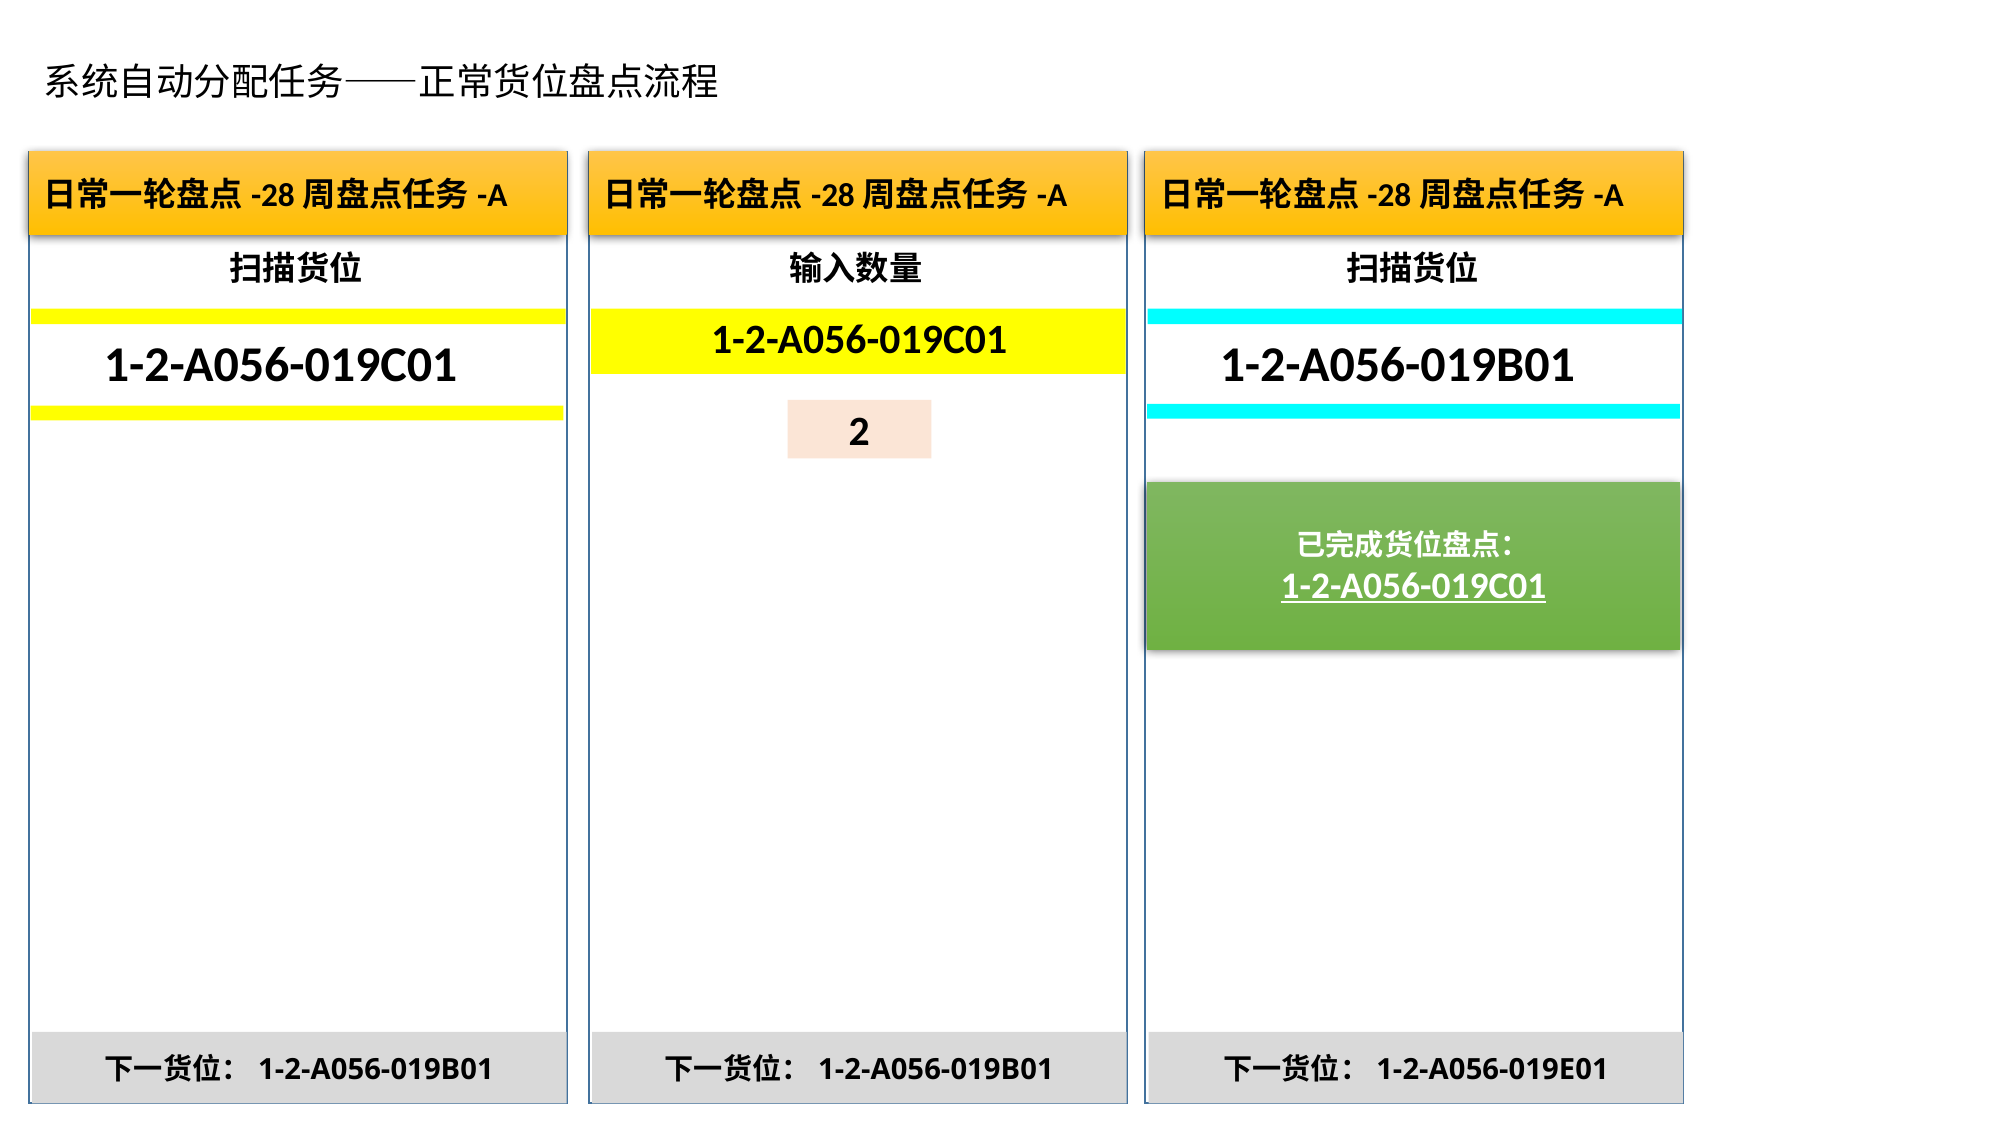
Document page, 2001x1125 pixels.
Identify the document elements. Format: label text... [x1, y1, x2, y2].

text_box [1147, 308, 1683, 325]
text_box [588, 245, 1128, 1104]
text_box 1-2-A056-019B01 [1205, 324, 1590, 399]
text_box [30, 308, 567, 325]
text_box 1-2-A056-019C01 [89, 324, 473, 399]
text_box 已完成货位盘点： 1-2-A056-019C01 [1147, 482, 1680, 650]
text_box 系统自动分配任务——正常货位盘点流程 [28, 50, 734, 111]
text_box 日常一轮盘点-28周盘点任务-A [28, 151, 567, 235]
text_box [590, 308, 1127, 375]
text_box 日常一轮盘点-28周盘点任务-A [1145, 151, 1684, 235]
text_box 下一货位：1-2-A056-019B01 [31, 1031, 568, 1104]
text_box [29, 405, 564, 422]
text_box 下一货位：1-2-A056-019B01 [591, 1031, 1128, 1104]
text_box 扫描货位 [28, 240, 564, 295]
text_box 扫描货位 [1145, 240, 1680, 295]
text_box 1-2-A056-019C01 [696, 304, 1023, 370]
text_box 日常一轮盘点-28周盘点任务-A [588, 151, 1127, 235]
text_box 2 [786, 399, 932, 459]
text_box 下一货位：1-2-A056-019E01 [1148, 1031, 1684, 1104]
text_box [1144, 245, 1684, 481]
text_box [28, 244, 568, 1104]
text_box 输入数量 [588, 240, 1124, 295]
text_box [1144, 657, 1684, 1104]
text_box [1146, 403, 1681, 420]
